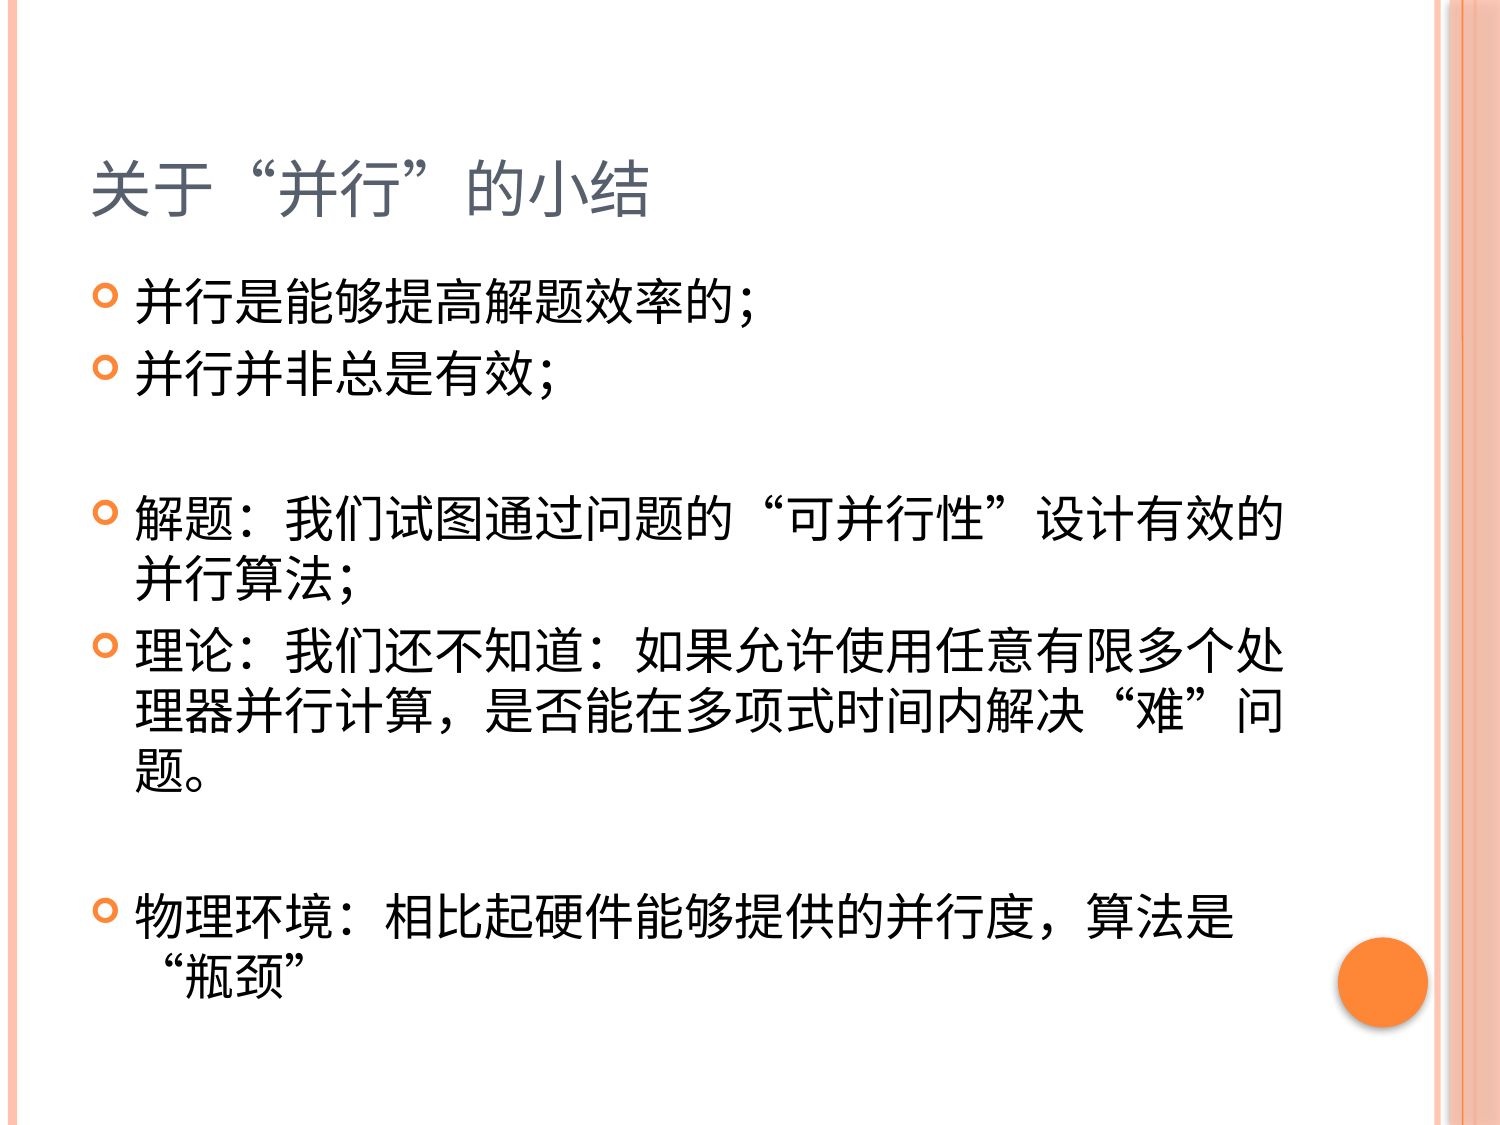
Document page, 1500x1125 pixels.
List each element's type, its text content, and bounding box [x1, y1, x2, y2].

title 关于“并行”的小结 [75, 45, 1300, 233]
list 并行是能够提高解题效率的； 并行并非总是有效； 解题：我们试图通过问题的“可并行性”设计有效的并行算法； 理论：我们还不知道：如果允许使用任意有限多个处理器并行计算，是否能在多项式时间内解决“难”问题。 物理环境：相比起硬件能够提供的并行度，算法是“瓶颈” [75, 262, 1300, 1062]
